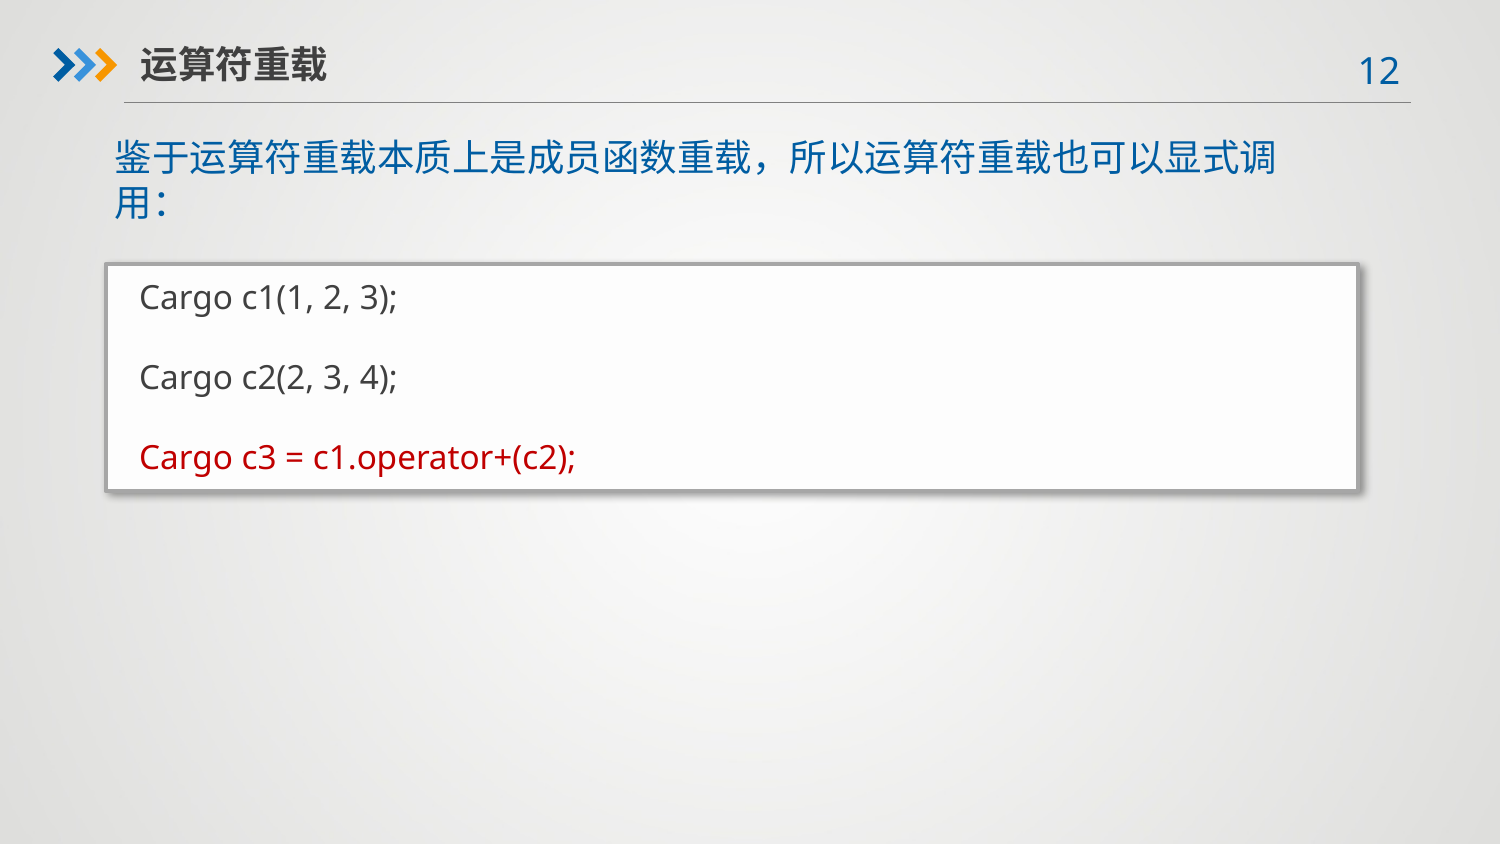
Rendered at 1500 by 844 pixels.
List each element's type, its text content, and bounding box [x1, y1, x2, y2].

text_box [105, 263, 1358, 492]
picture [0, 0, 1500, 844]
text_box 鉴于运算符重载本质上是成员函数重载，所以运算符重载也可以显式调用： [100, 126, 1329, 232]
text_box 运算符重载 [140, 32, 491, 95]
